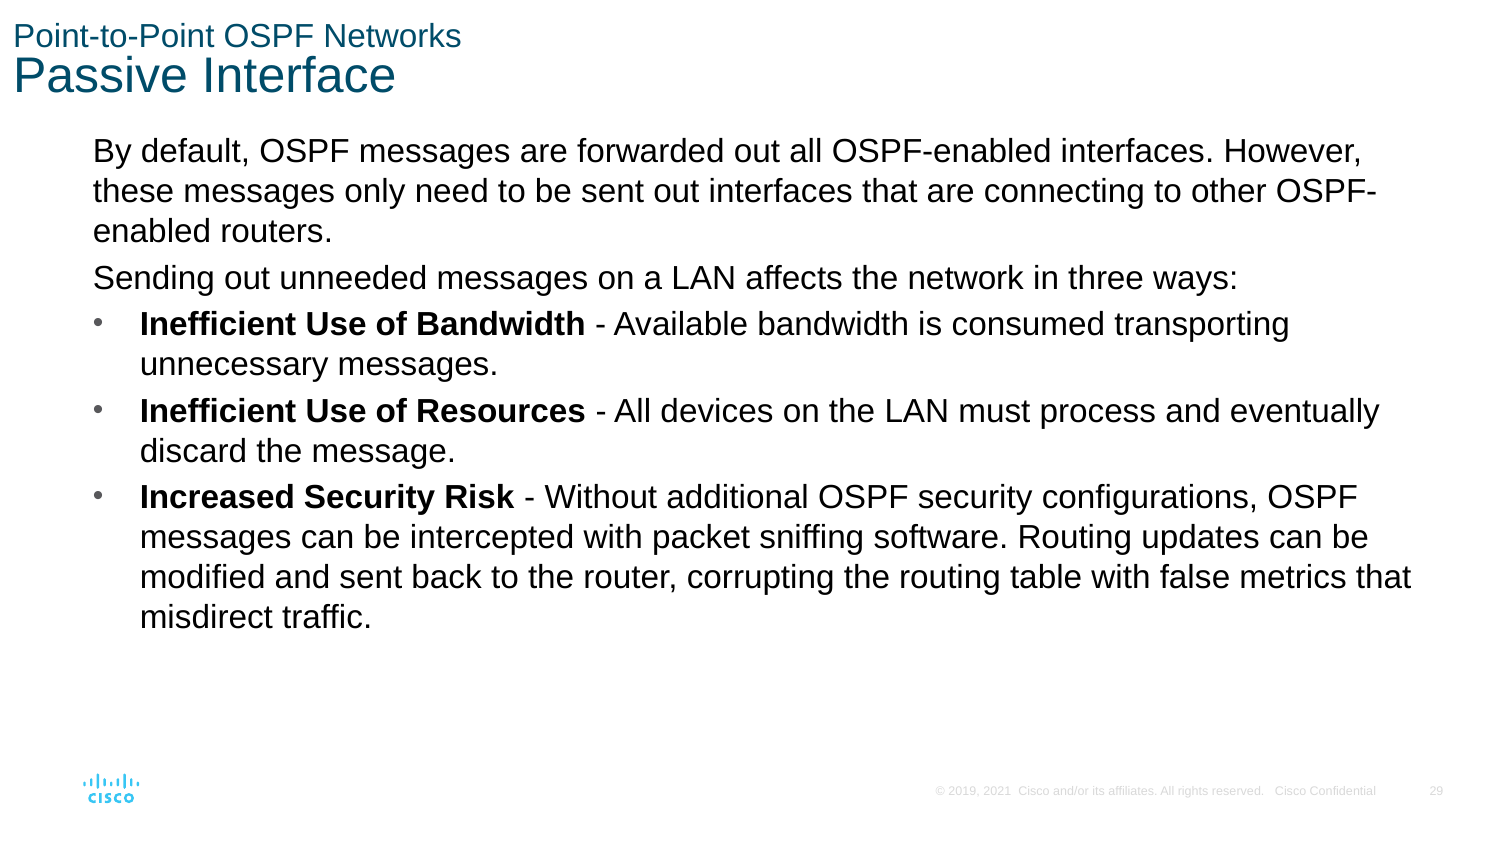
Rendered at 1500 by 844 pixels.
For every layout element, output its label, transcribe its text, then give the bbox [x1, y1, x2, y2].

list By default, OSPF messages are forwarded out all OSPF-enabled interfaces. However, these messages only need to be sent out interfaces that are connecting to other OSPF-enabled routers. Sending out unneeded messages on a LAN affects the network in three ways: Inefficient Use of Bandwidth - Available bandwidth is consumed transporting unnecessary messages. Inefficient Use of Resources - All devices on the LAN must process and eventually discard the message. Increased Security Risk - Without additional OSPF security configurations, OSPF messages can be intercepted with packet sniffing software. Routing updates can be modified and sent back to the router, corrupting the routing table with false metrics that misdirect traffic. [77, 121, 1437, 726]
title Point-to-Point OSPF Networks Passive Interface [0, 1, 1368, 122]
